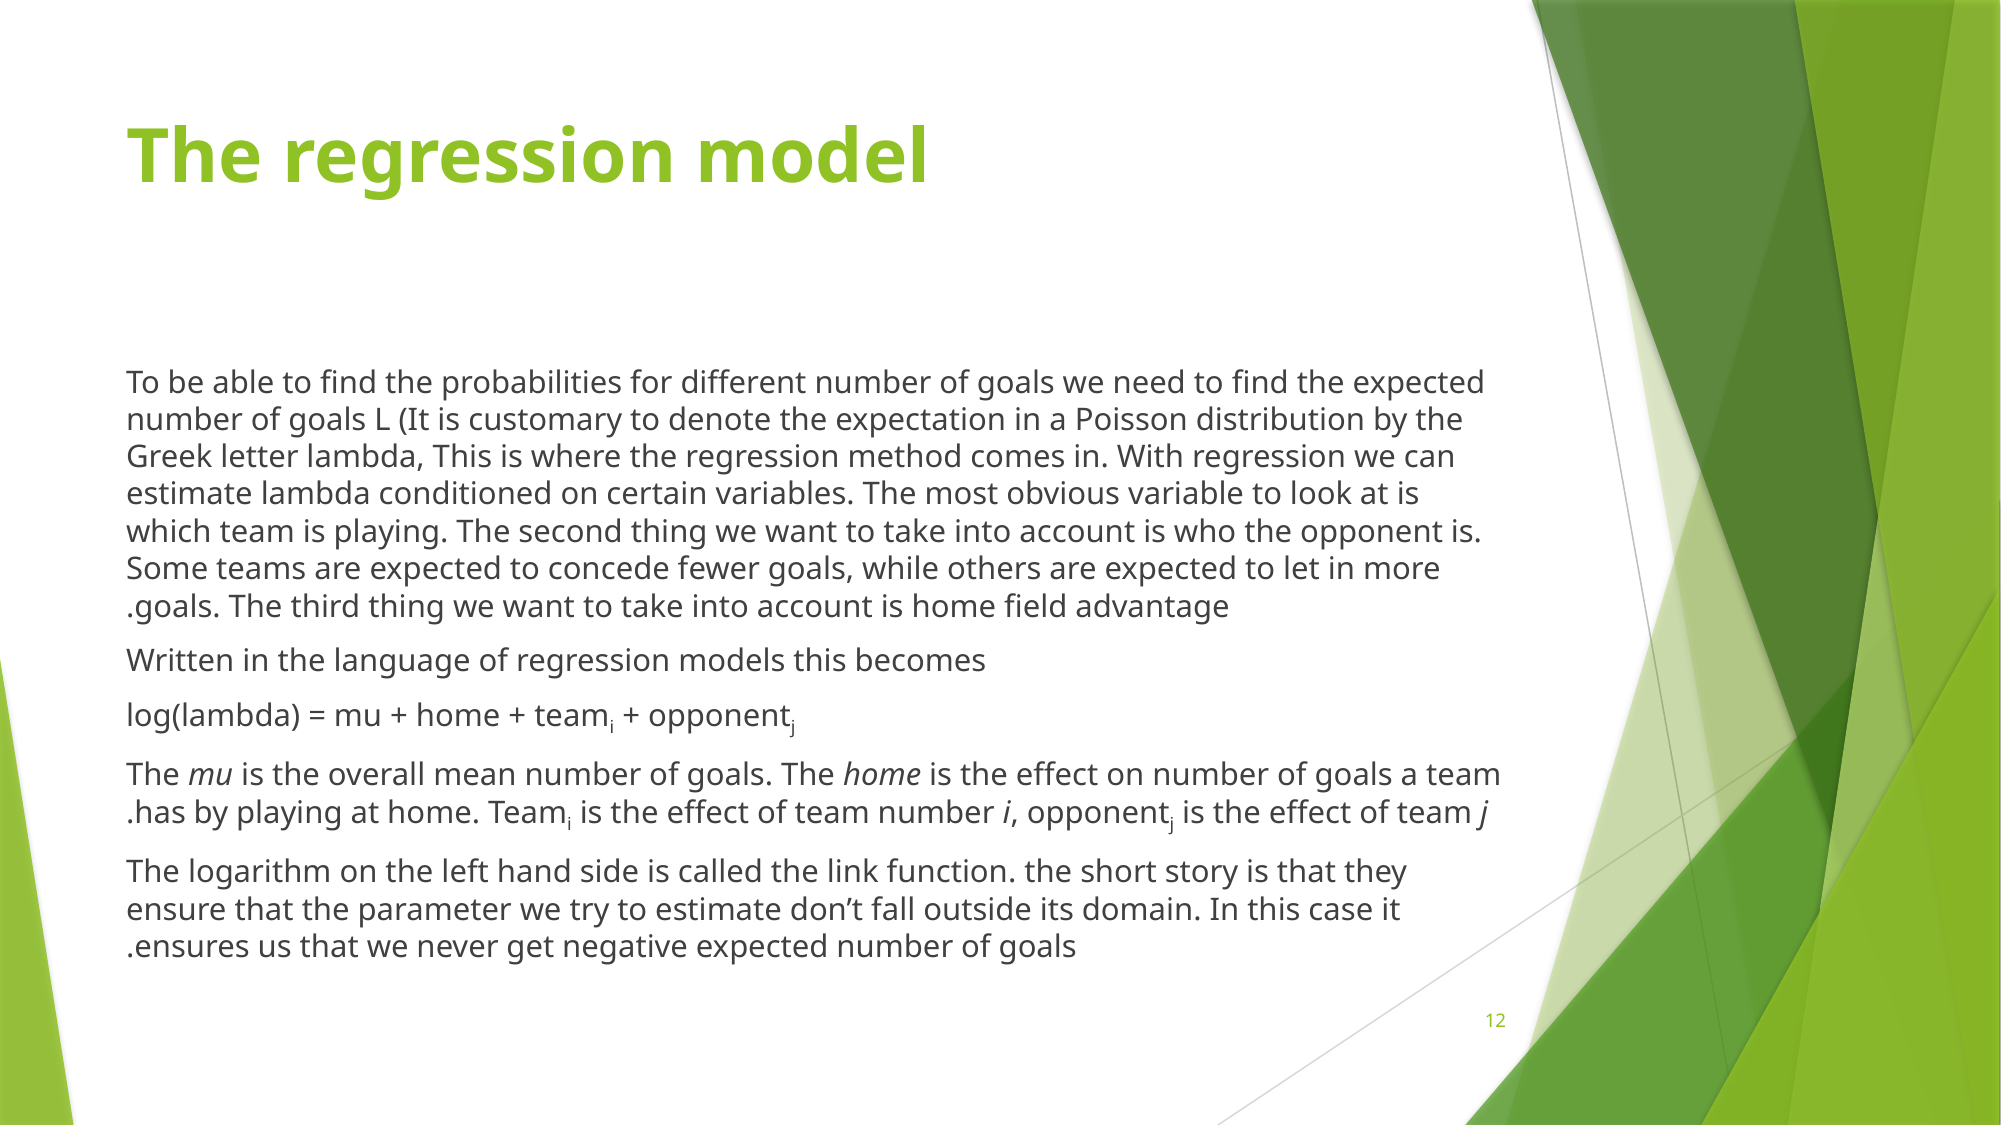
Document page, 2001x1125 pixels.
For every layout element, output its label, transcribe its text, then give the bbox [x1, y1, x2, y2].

list To be able to find the probabilities for different number of goals we need to find the expected number of goals L (It is customary to denote the expectation in a Poisson distribution by the Greek letter lambda, This is where the regression method comes in. With regression we can estimate lambda conditioned on certain variables. The most obvious variable to look at is which team is playing. The second thing we want to take into account is who the opponent is. Some teams are expected to concede fewer goals, while others are expected to let in more goals. The third thing we want to take into account is home field advantage. Written in the language of regression models this becomes log(lambda) = mu + home + teami + opponentj The mu is the overall mean number of goals. The home is the effect on number of goals a team has by playing at home. Teami is the effect of team number i, opponentj is the effect of team j. The logarithm on the left hand side is called the link function. the short story is that they ensure that the parameter we try to estimate don’t fall outside its domain. In this case it ensures us that we never get negative expected number of goals. [111, 354, 1522, 992]
title The regression model [111, 99, 1522, 317]
slide_number 12 [1409, 991, 1522, 1051]
